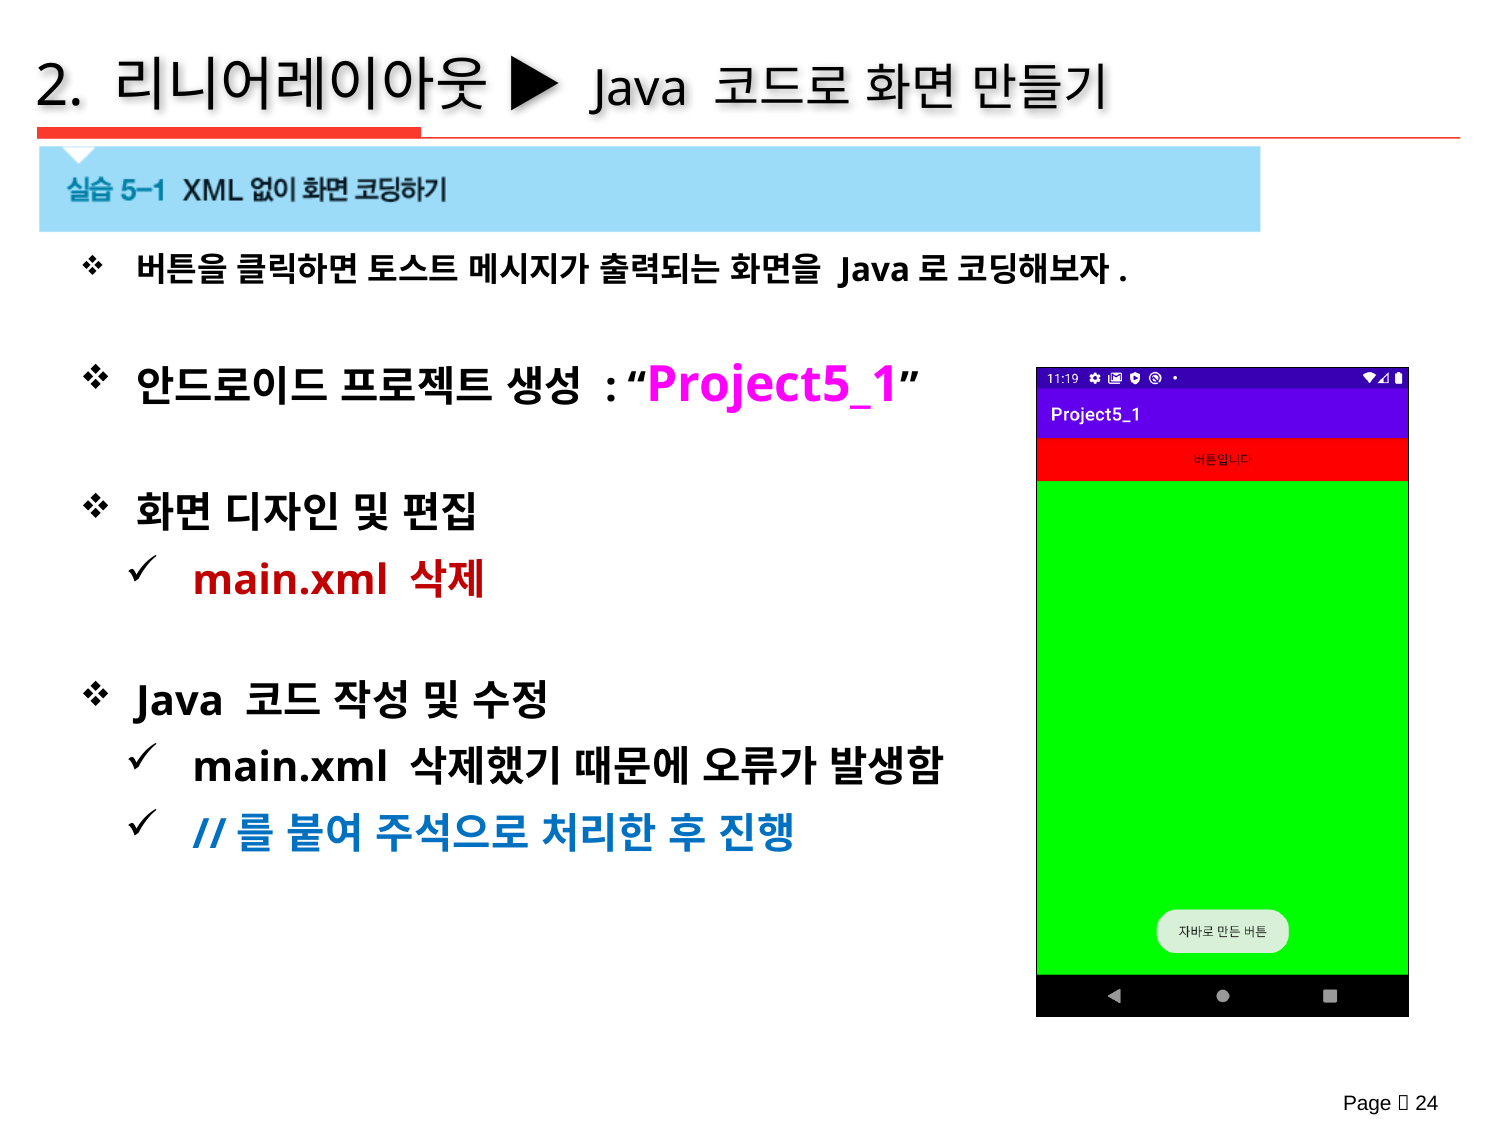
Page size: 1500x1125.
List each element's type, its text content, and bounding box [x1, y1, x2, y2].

picture [38, 145, 1262, 236]
picture [1036, 366, 1410, 1017]
title 2. 리니어레이아웃 ▶ Java 코드로 화면 만들기 [35, 47, 1434, 142]
list 버튼을 클릭하면 토스트 메시지가 출력되는 화면을 Java로 코딩해보자. 안드로이드 프로젝트 생성 : “Project5_1” 화면 디자인 및 편집 main.xml 삭제 Java 코드 작성 및 수정 main.xml 삭제했기 때문에 오류가 발생함 //를 붙여 주석으로 처리한 후 진행 [36, 248, 1436, 957]
